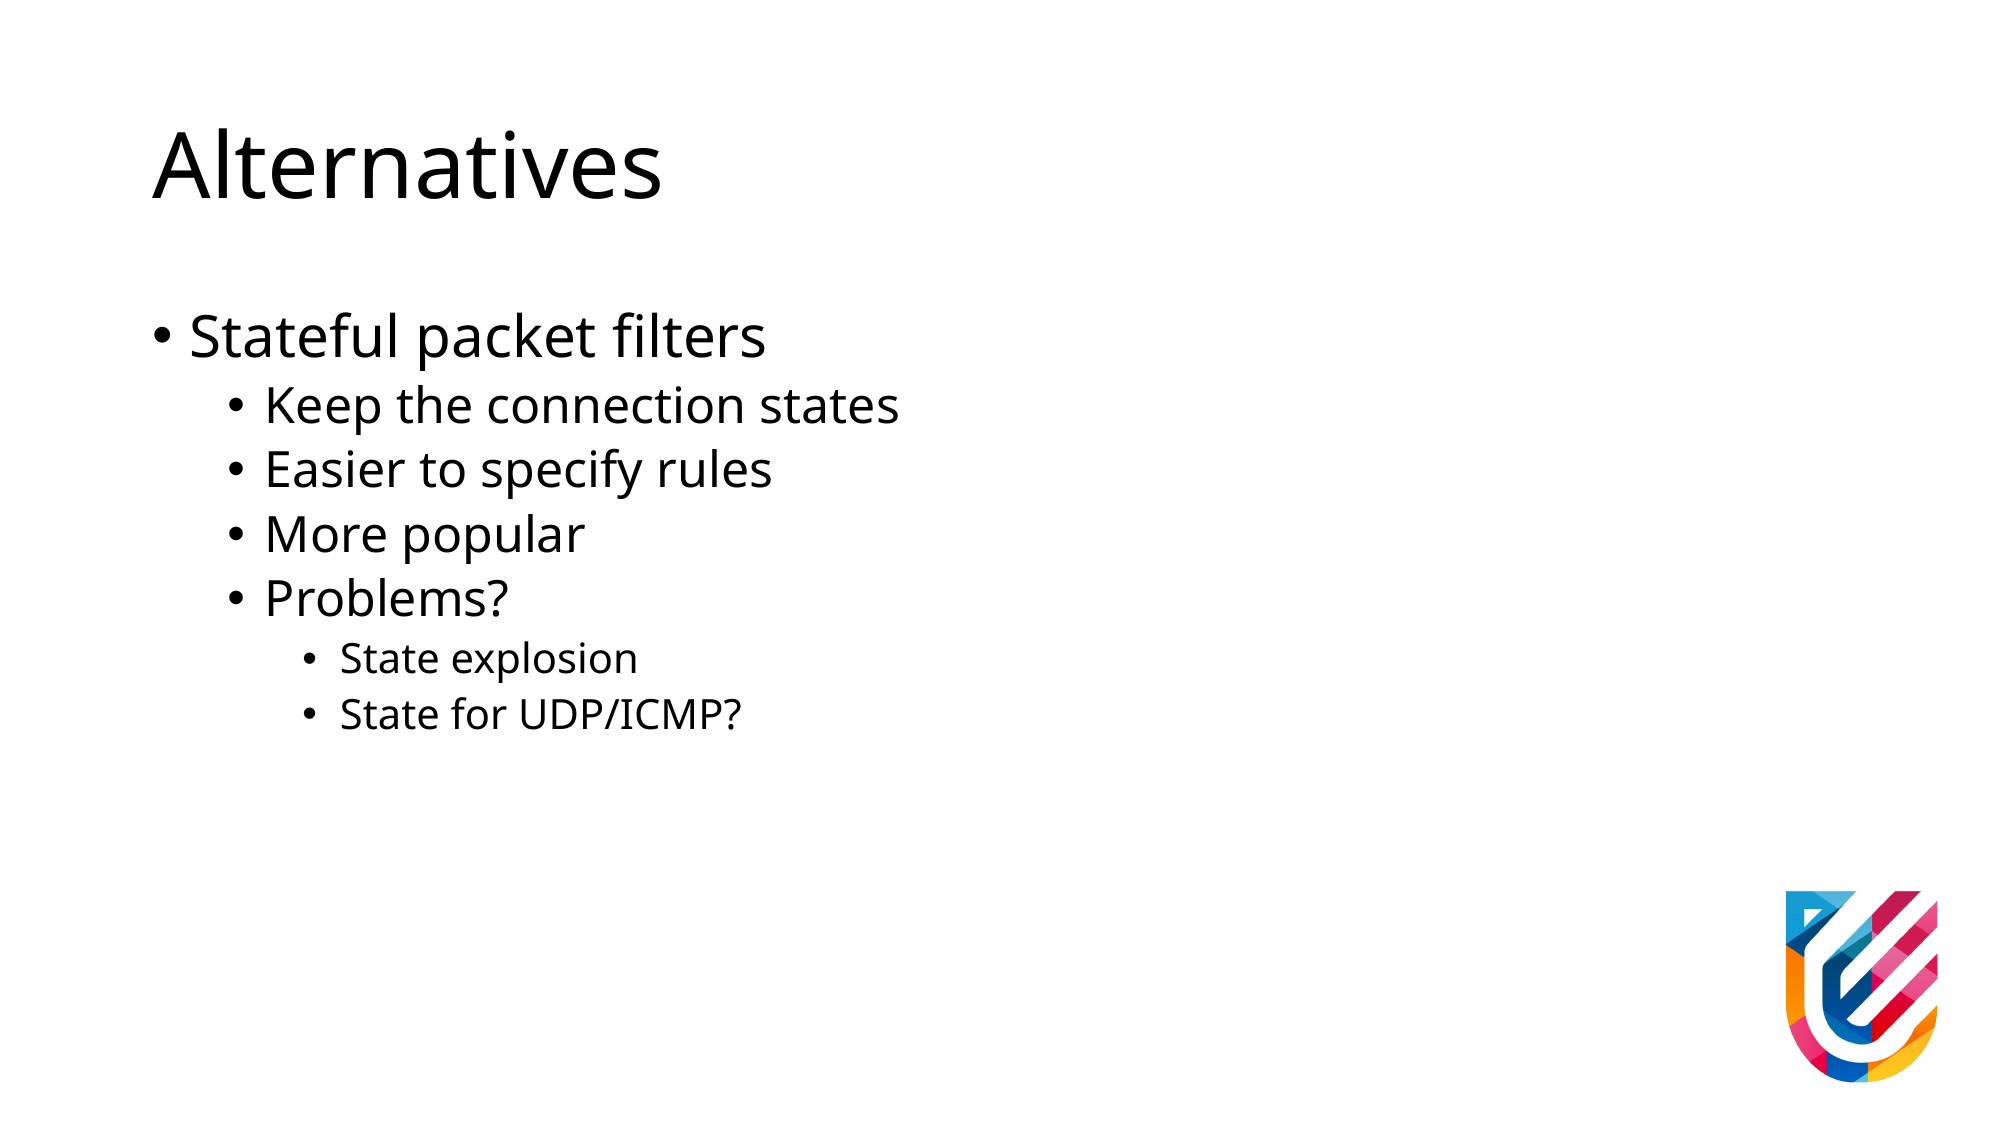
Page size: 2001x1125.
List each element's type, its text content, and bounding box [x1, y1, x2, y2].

title Alternatives [137, 59, 1863, 278]
picture [1722, 848, 2000, 1125]
list Stateful packet filters Keep the connection states Easier to specify rules More popular Problems? State explosion State for UDP/ICMP? [137, 299, 1863, 1014]
